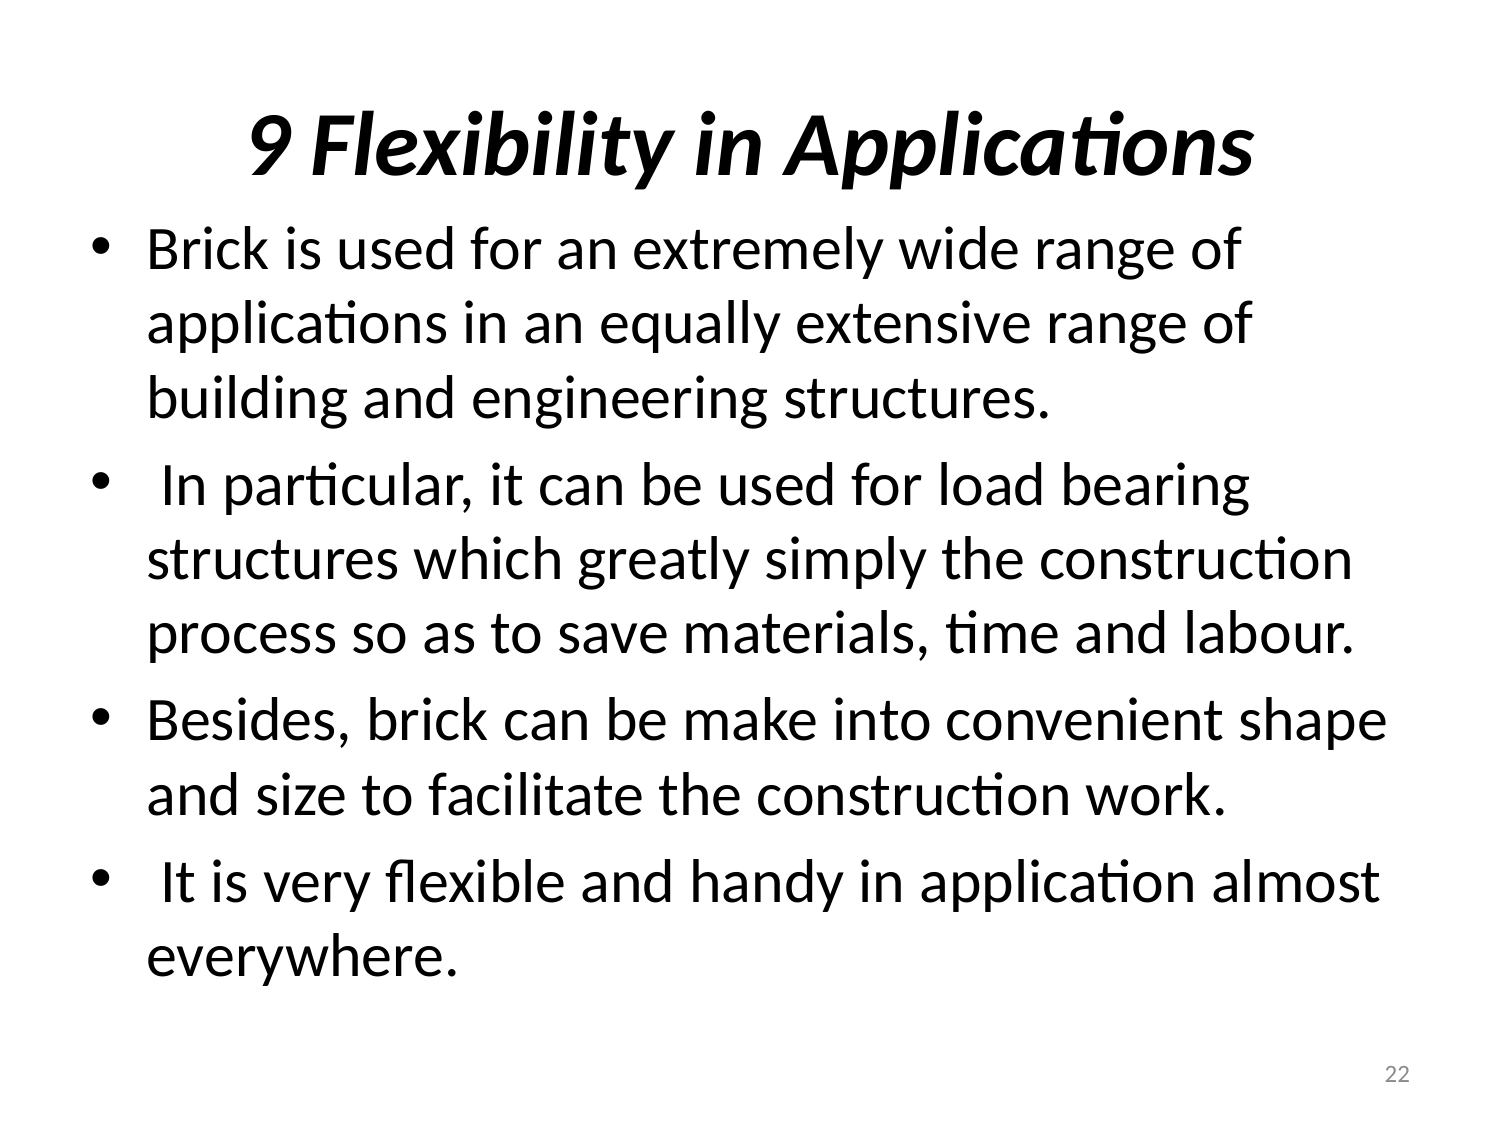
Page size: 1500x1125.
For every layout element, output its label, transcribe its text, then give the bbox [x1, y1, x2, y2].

list Brick is used for an extremely wide range of applications in an equally extensive range of building and engineering structures. In particular, it can be used for load bearing structures which greatly simply the construction process so as to save materials, time and labour. Besides, brick can be make into convenient shape and size to facilitate the construction work. It is very flexible and handy in application almost everywhere. [75, 200, 1425, 1005]
title 9 Flexibility in Applications [75, 45, 1425, 200]
slide_number 22 [1074, 1042, 1425, 1103]
